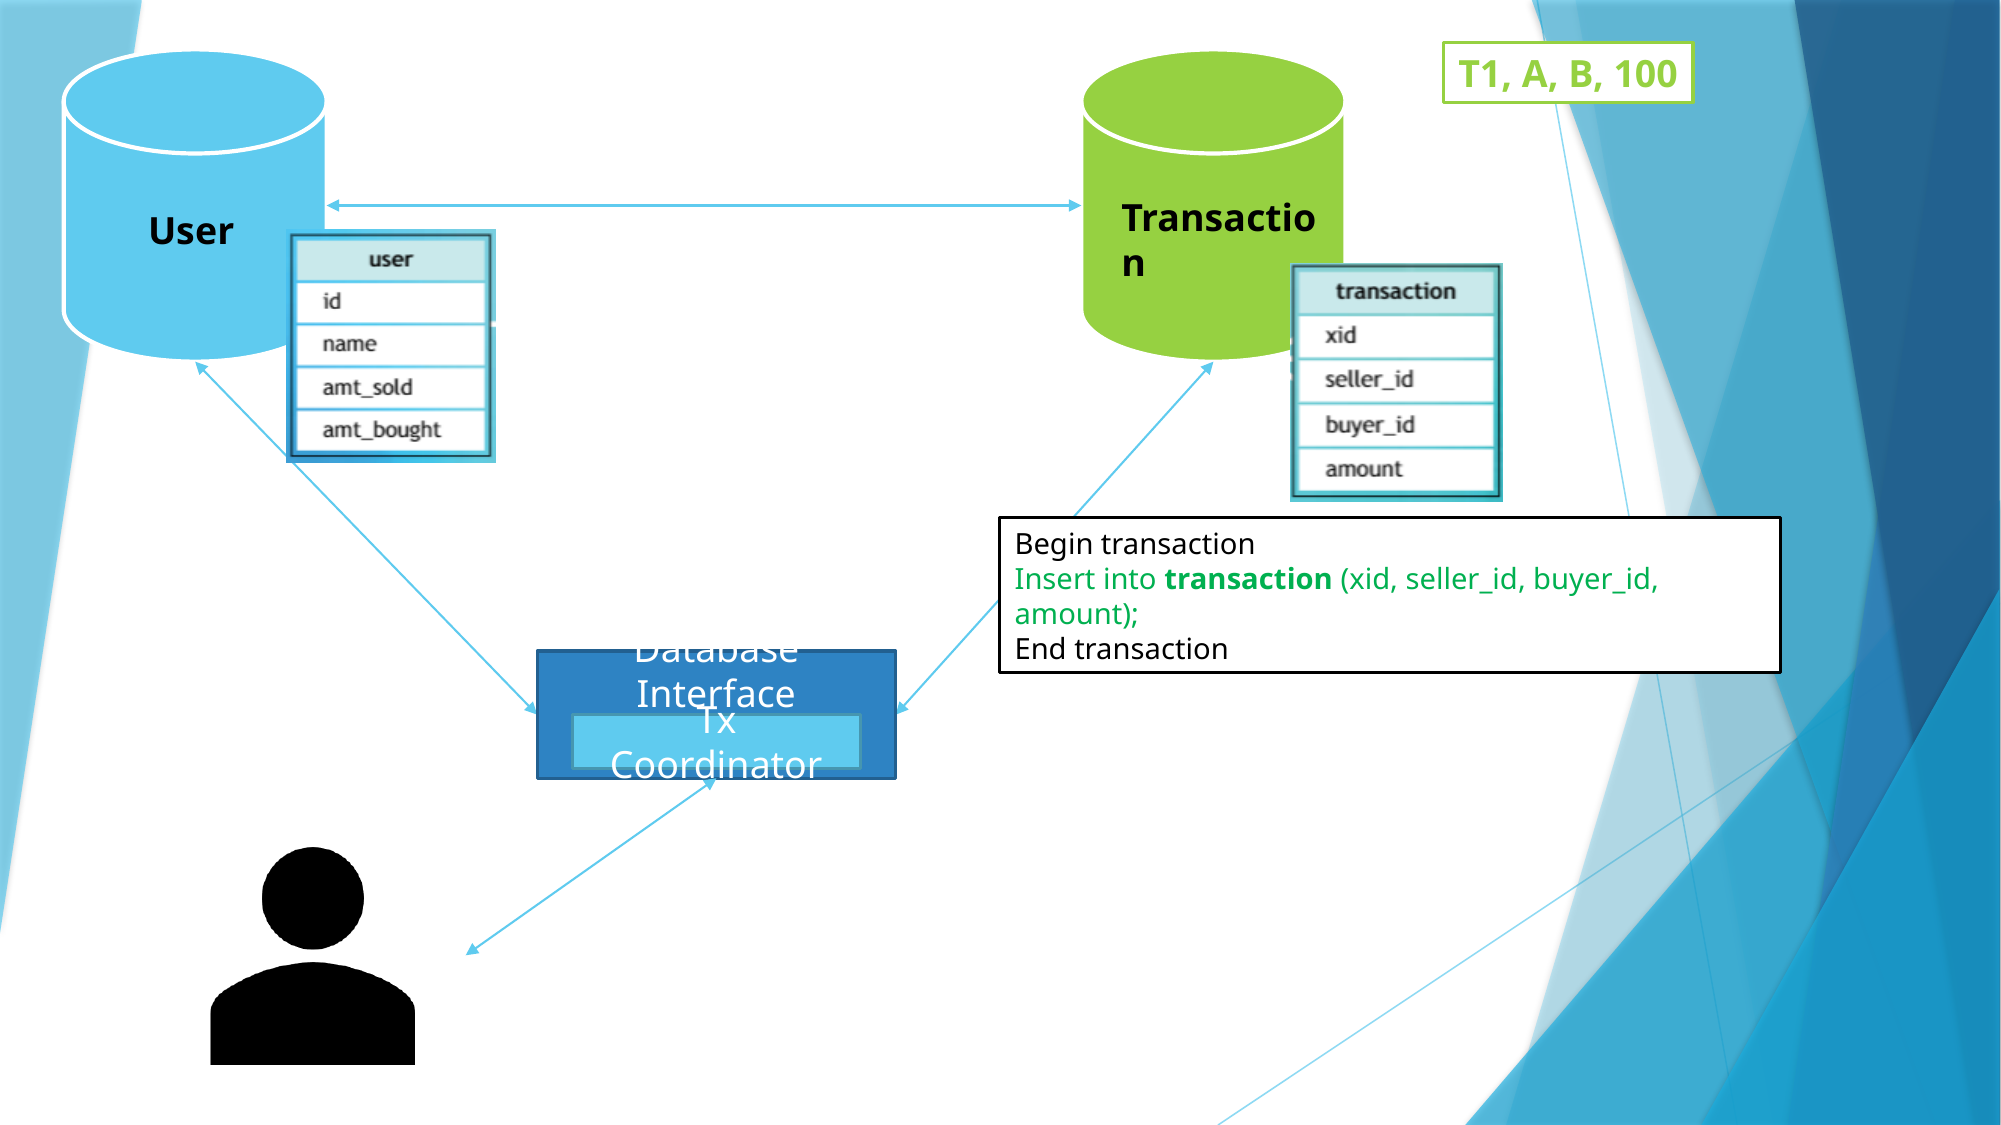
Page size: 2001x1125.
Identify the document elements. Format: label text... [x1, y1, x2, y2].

text_box [1079, 47, 1348, 364]
text_box Begin transaction Insert into transaction (xid, seller_id, buyer_id, amount); End transaction [1219, 516, 1782, 674]
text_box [194, 361, 538, 716]
text_box Transaction [1106, 186, 1338, 292]
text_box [465, 777, 717, 956]
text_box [895, 361, 1214, 716]
text_box T1, A, B, 100 [1442, 41, 1695, 104]
picture [1289, 263, 1504, 502]
picture [0, 10, 920, 1125]
